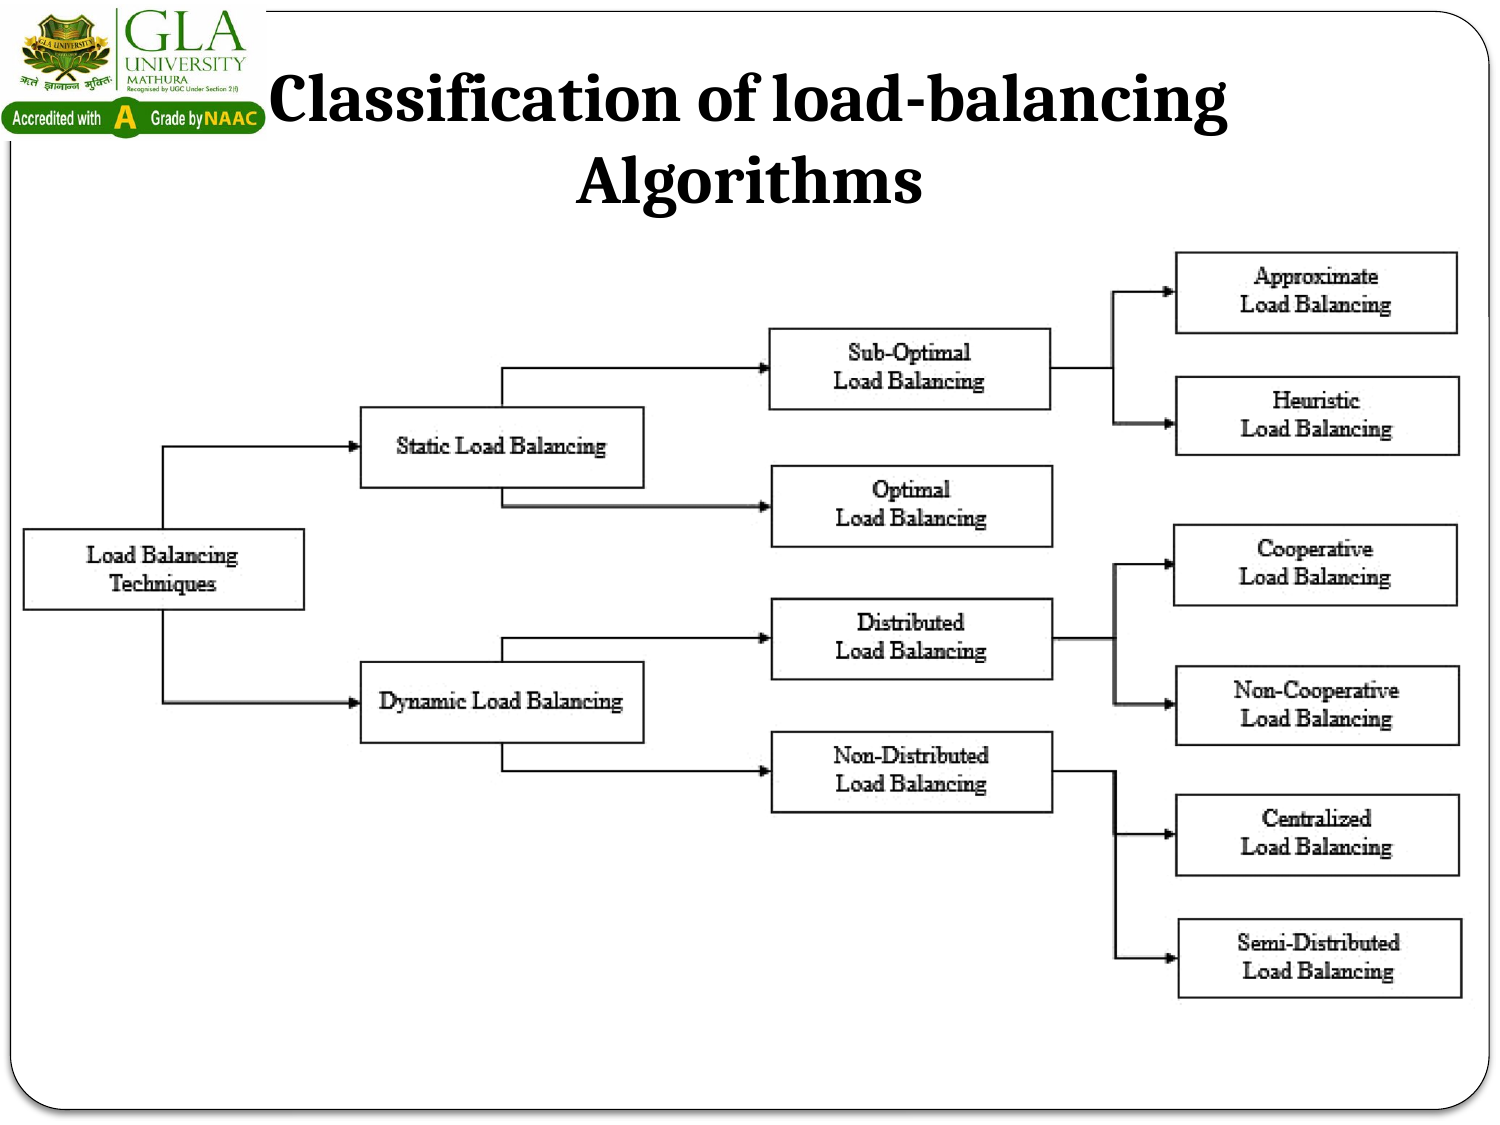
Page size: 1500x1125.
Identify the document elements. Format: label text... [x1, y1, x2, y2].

picture [19, 247, 1476, 1009]
title Classification of load-balancing Algorithms [75, 45, 1425, 233]
picture [0, 4, 267, 141]
